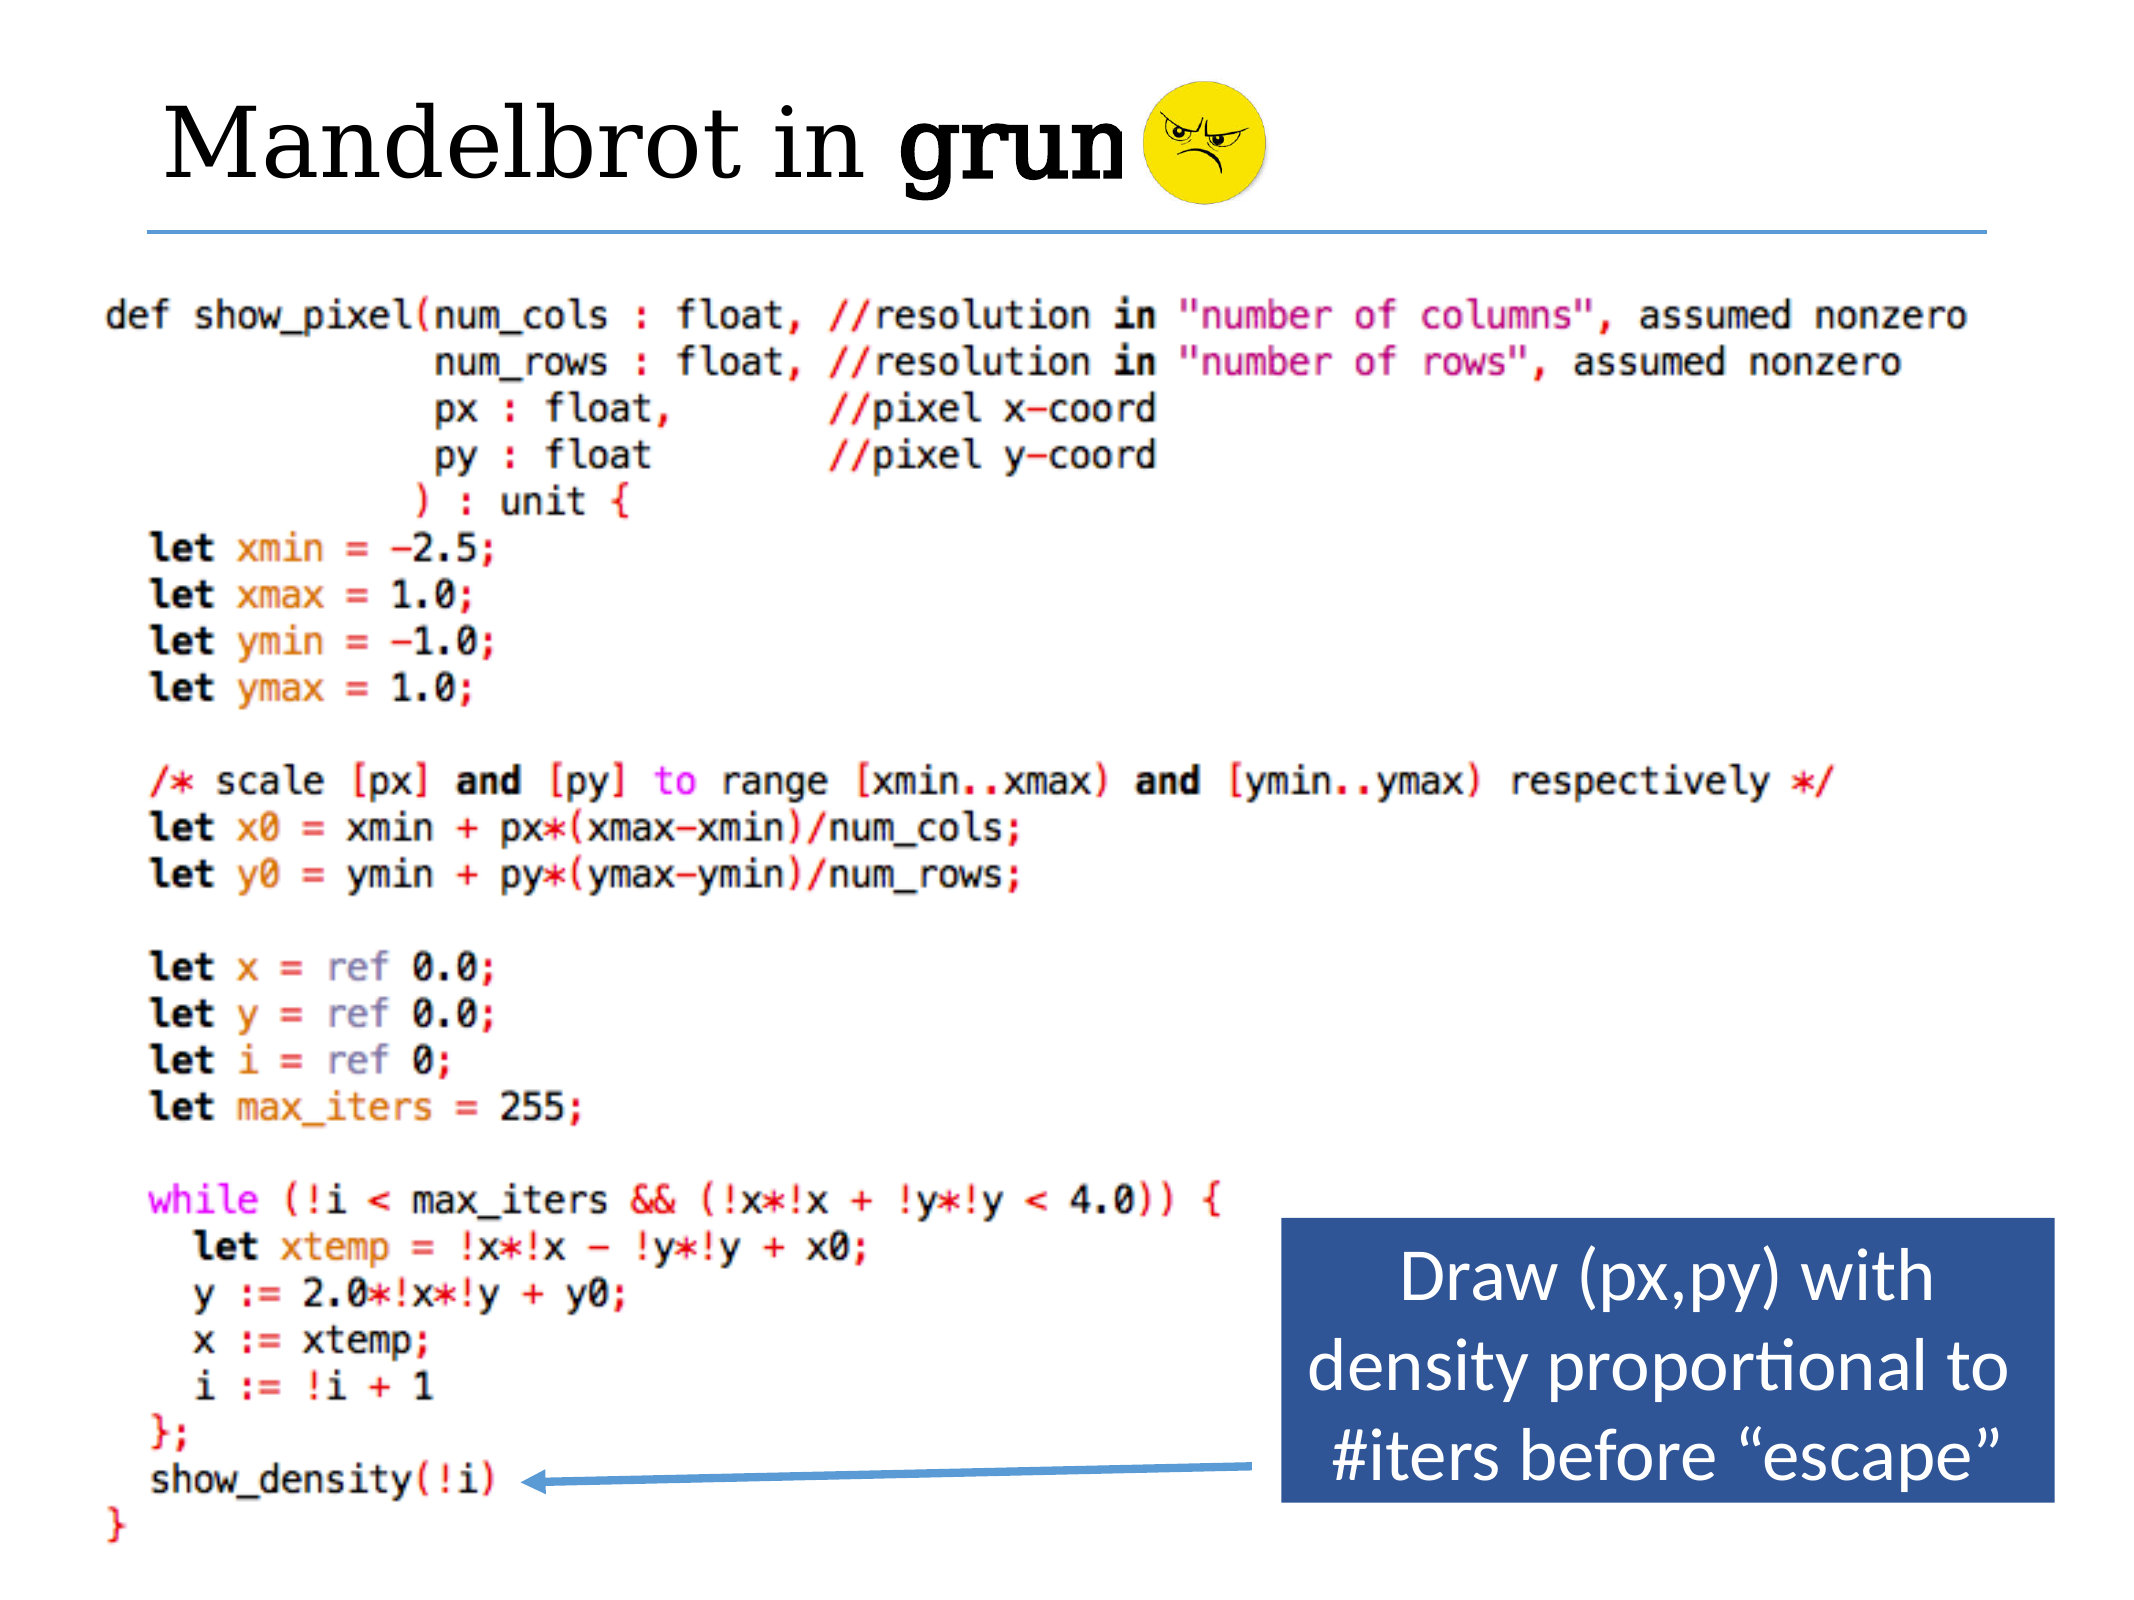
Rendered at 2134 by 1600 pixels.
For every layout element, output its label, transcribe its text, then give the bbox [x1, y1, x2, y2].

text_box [520, 1466, 1252, 1483]
text_box Draw (px,py) with density proportional to #iters before “escape” [1987, 1217, 2055, 1503]
title Mandelbrot in grumpy [146, 85, 1987, 256]
picture [1122, 60, 1287, 225]
picture [92, 280, 1987, 1573]
